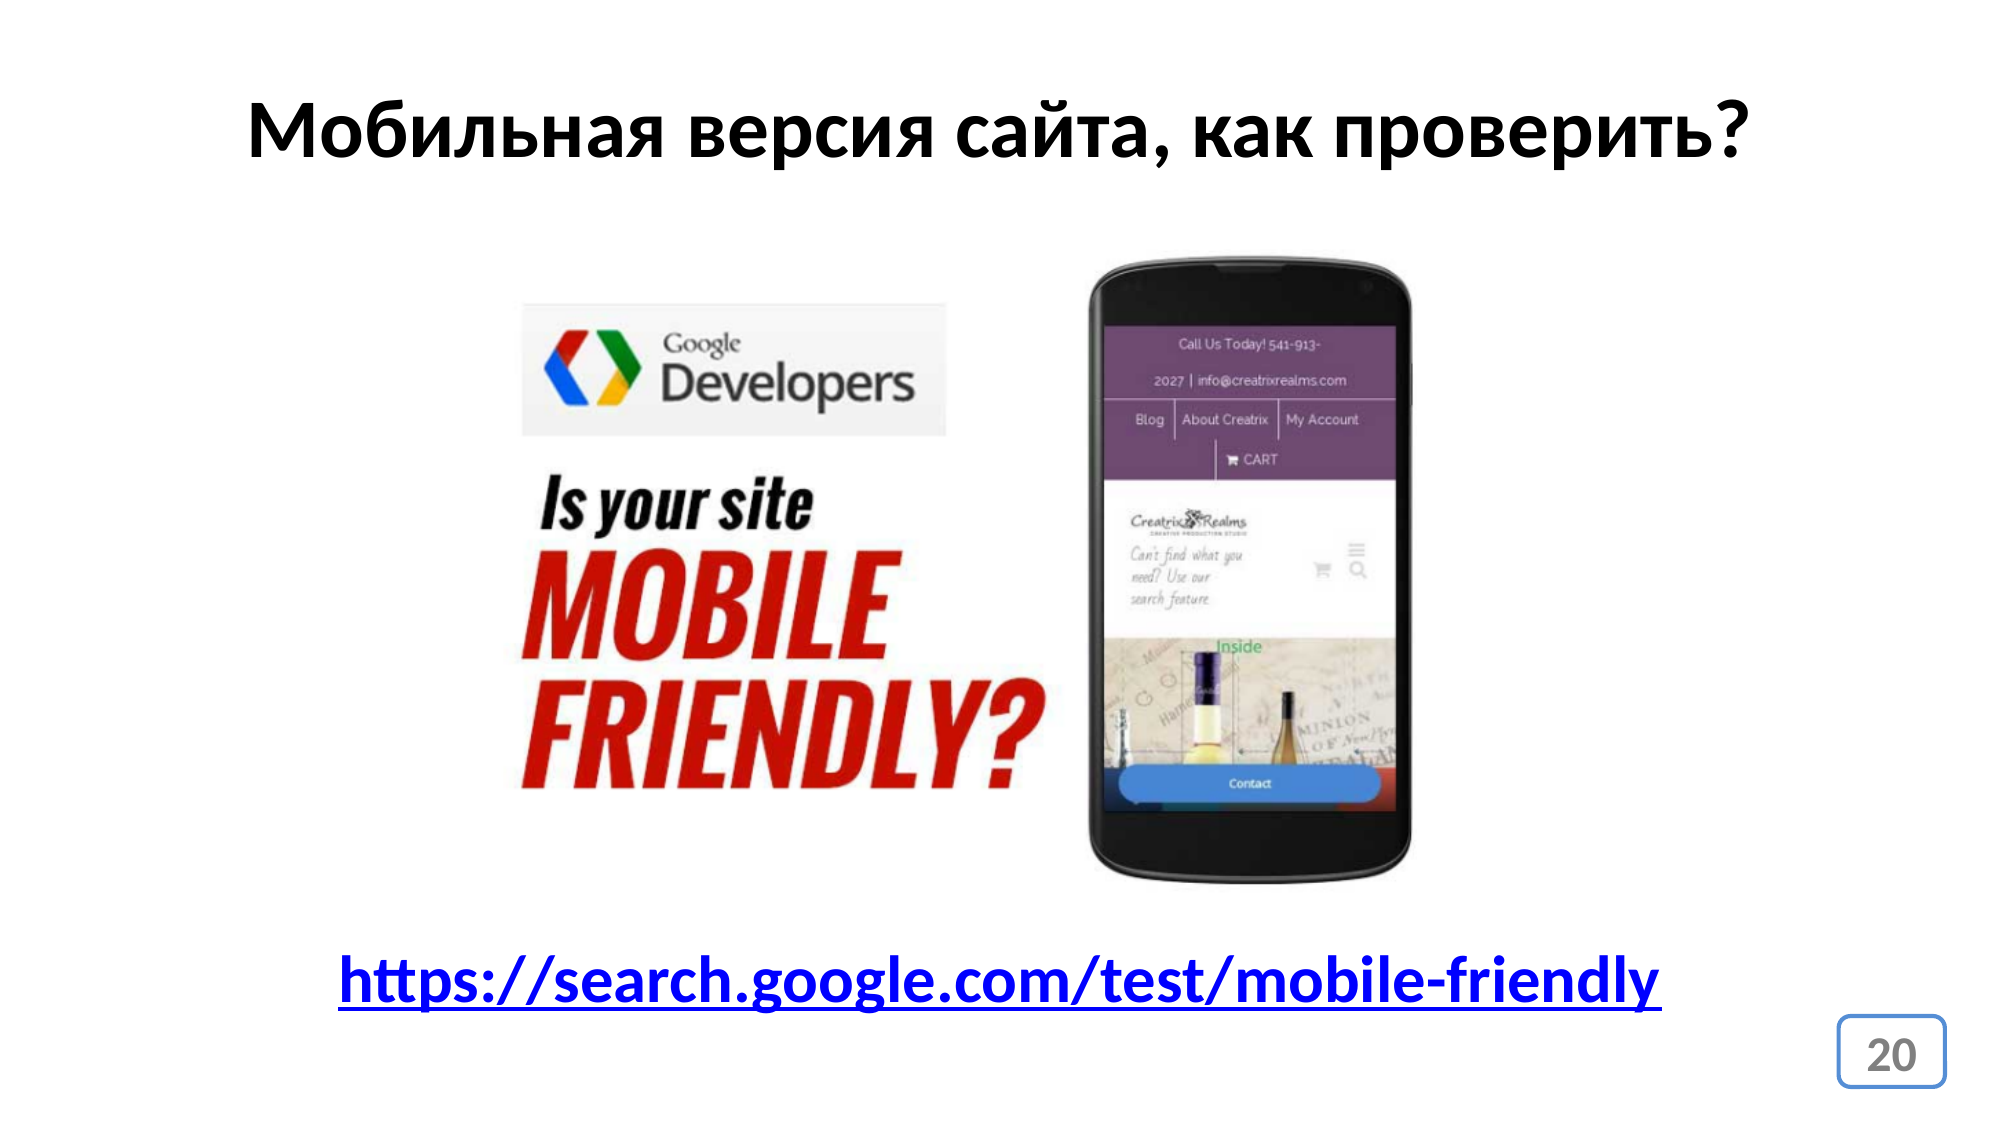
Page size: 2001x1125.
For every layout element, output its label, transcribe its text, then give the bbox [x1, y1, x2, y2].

text_box 20 [1836, 1024, 1948, 1090]
text_box Мобильная версия сайта, как проверить? [0, 66, 2000, 182]
picture [420, 228, 1523, 906]
text_box https://search.google.com/test/mobile-friendly [0, 928, 2000, 1024]
